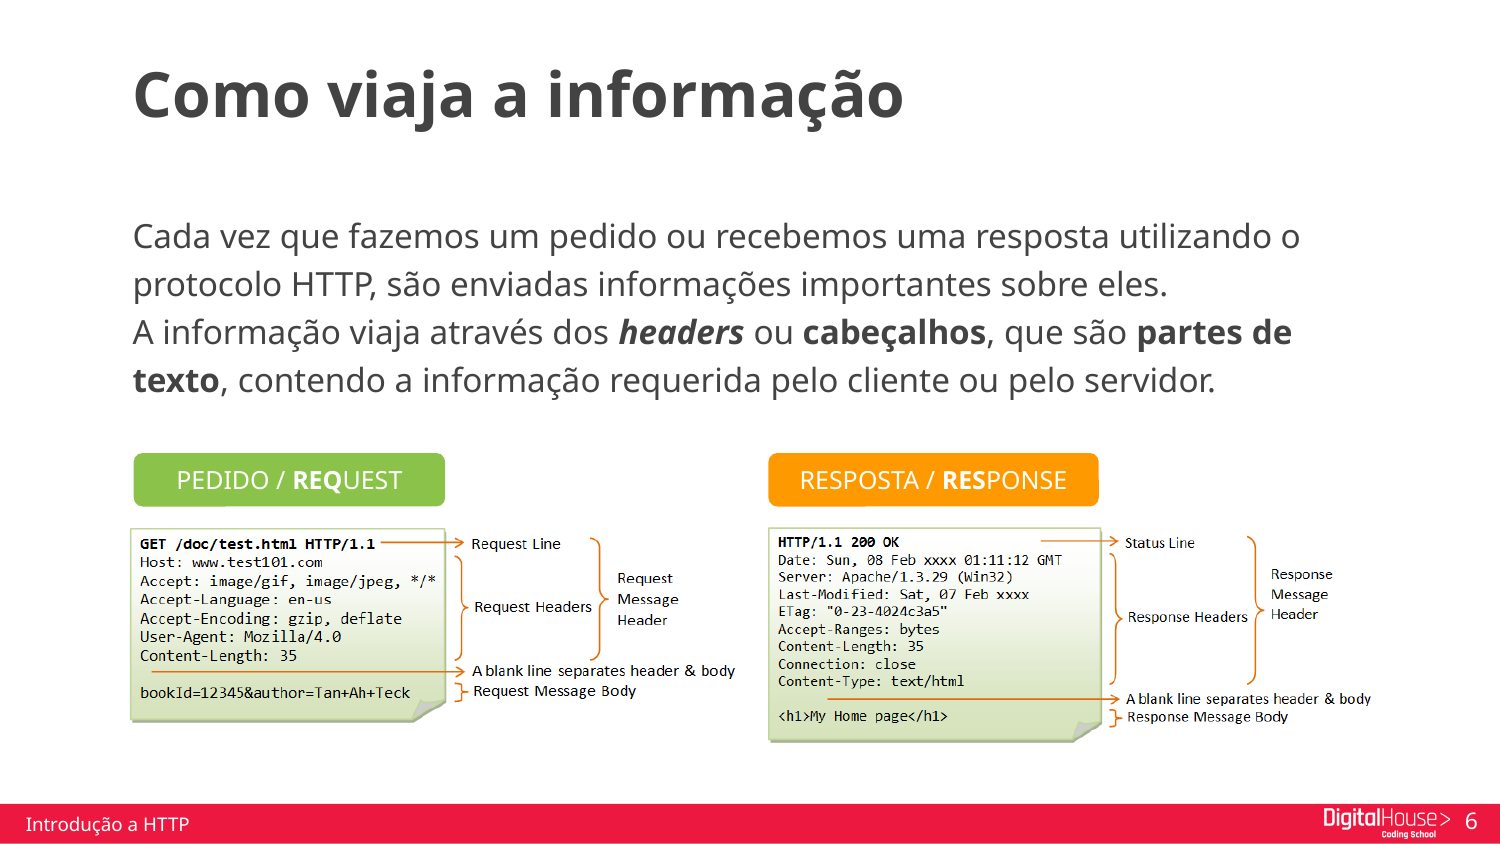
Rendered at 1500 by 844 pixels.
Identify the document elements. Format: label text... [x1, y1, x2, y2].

text_box Introdução a HTTP [18, 812, 378, 836]
picture [120, 518, 745, 730]
text_box RESPOSTA / RESPONSE [768, 453, 1099, 507]
picture [1324, 808, 1450, 839]
text_box Como viaja a informação [117, 43, 1383, 147]
text_box PEDIDO / REQUEST [133, 453, 446, 507]
picture [757, 516, 1383, 754]
text_box Cada vez que fazemos um pedido ou recebemos uma resposta utilizando o protocolo HTTP, são enviadas informações importantes sobre eles. A informação viaja através dos headers ou cabeçalhos, que são partes de texto, contendo a informação requerida pelo cliente ou pelo servidor. [117, 192, 1383, 377]
